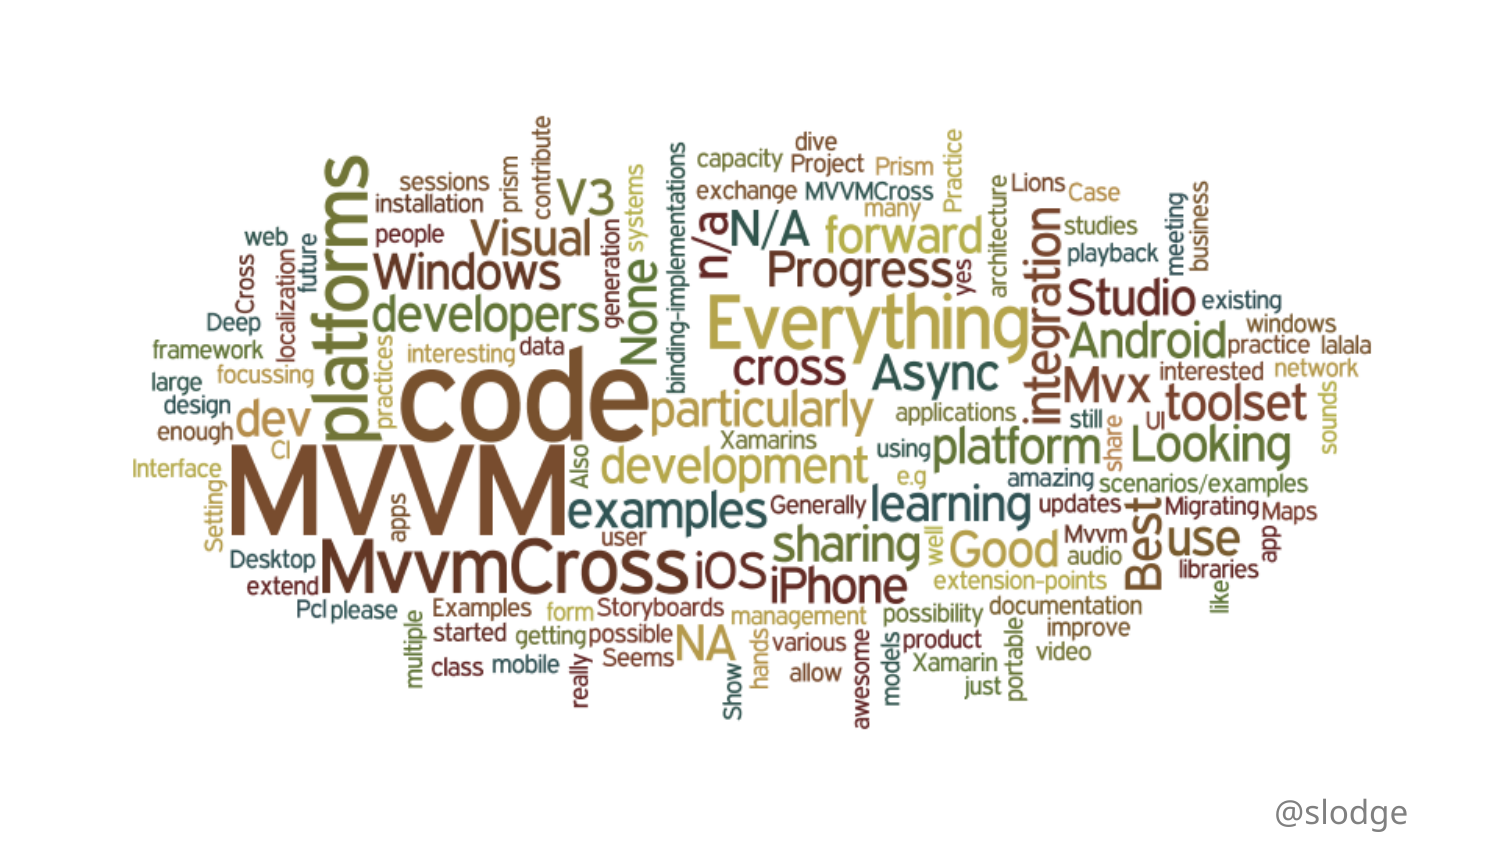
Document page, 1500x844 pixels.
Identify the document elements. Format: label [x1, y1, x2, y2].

picture [106, 59, 1394, 784]
